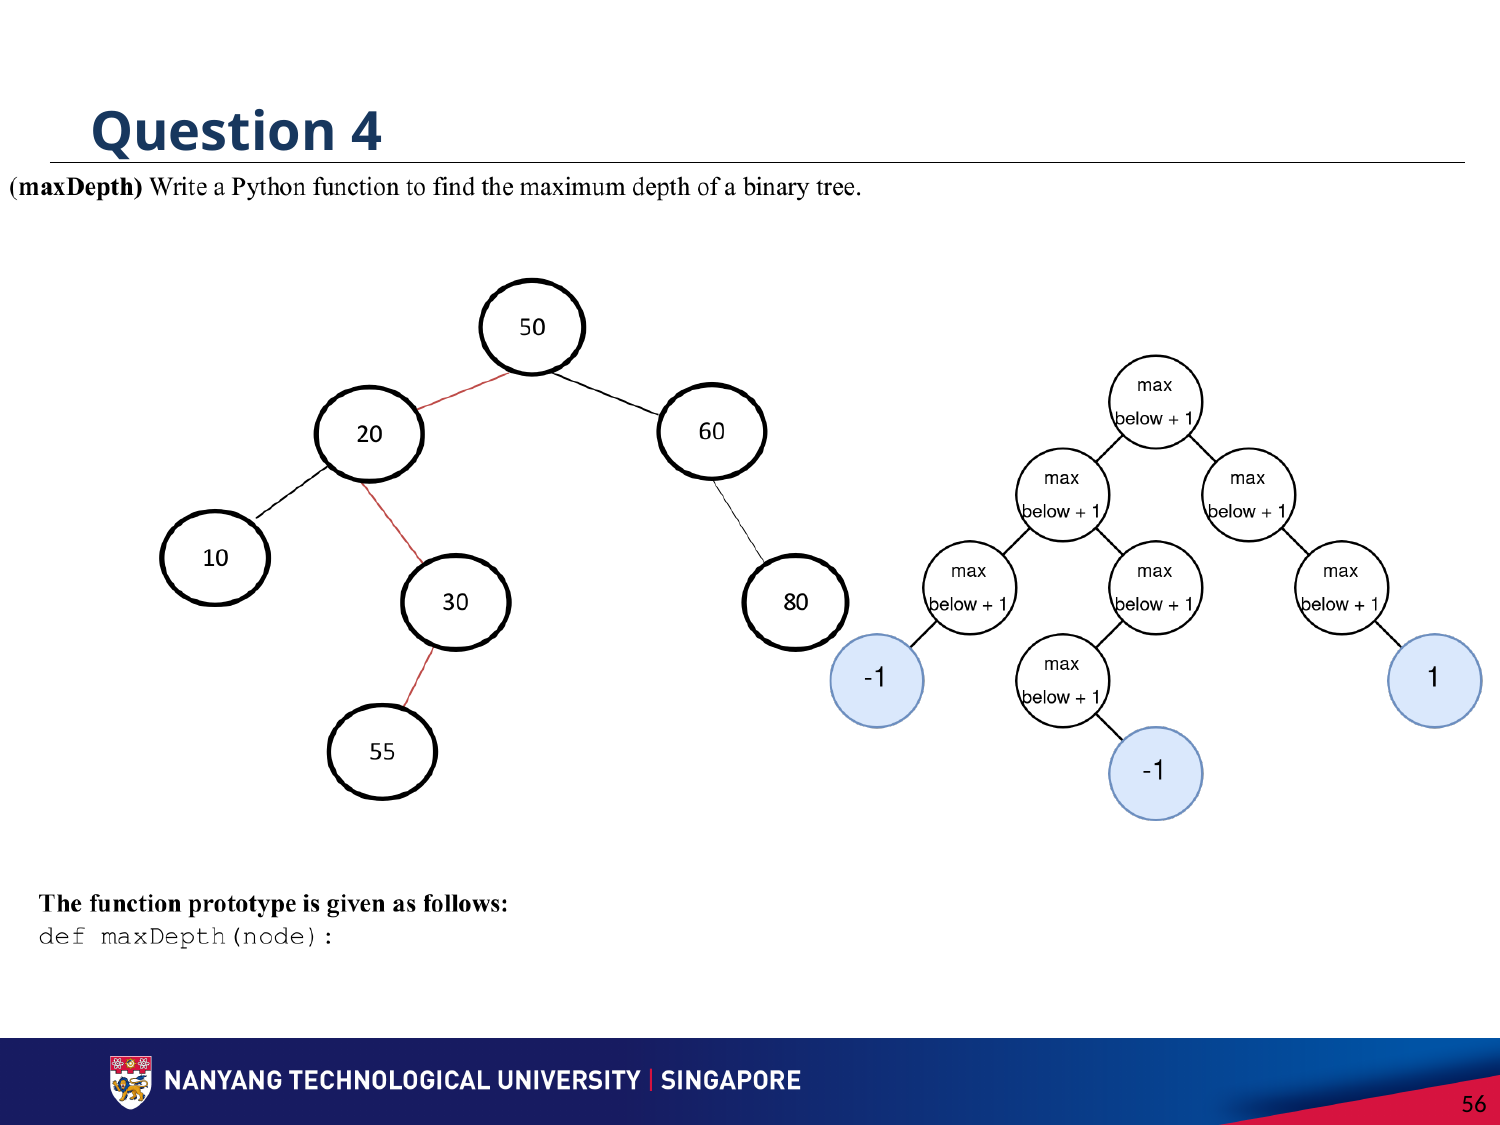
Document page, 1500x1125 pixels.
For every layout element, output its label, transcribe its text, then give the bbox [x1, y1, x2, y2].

title Question 4 [75, 35, 1425, 223]
picture [0, 1038, 1500, 1125]
picture [5, 172, 1494, 952]
